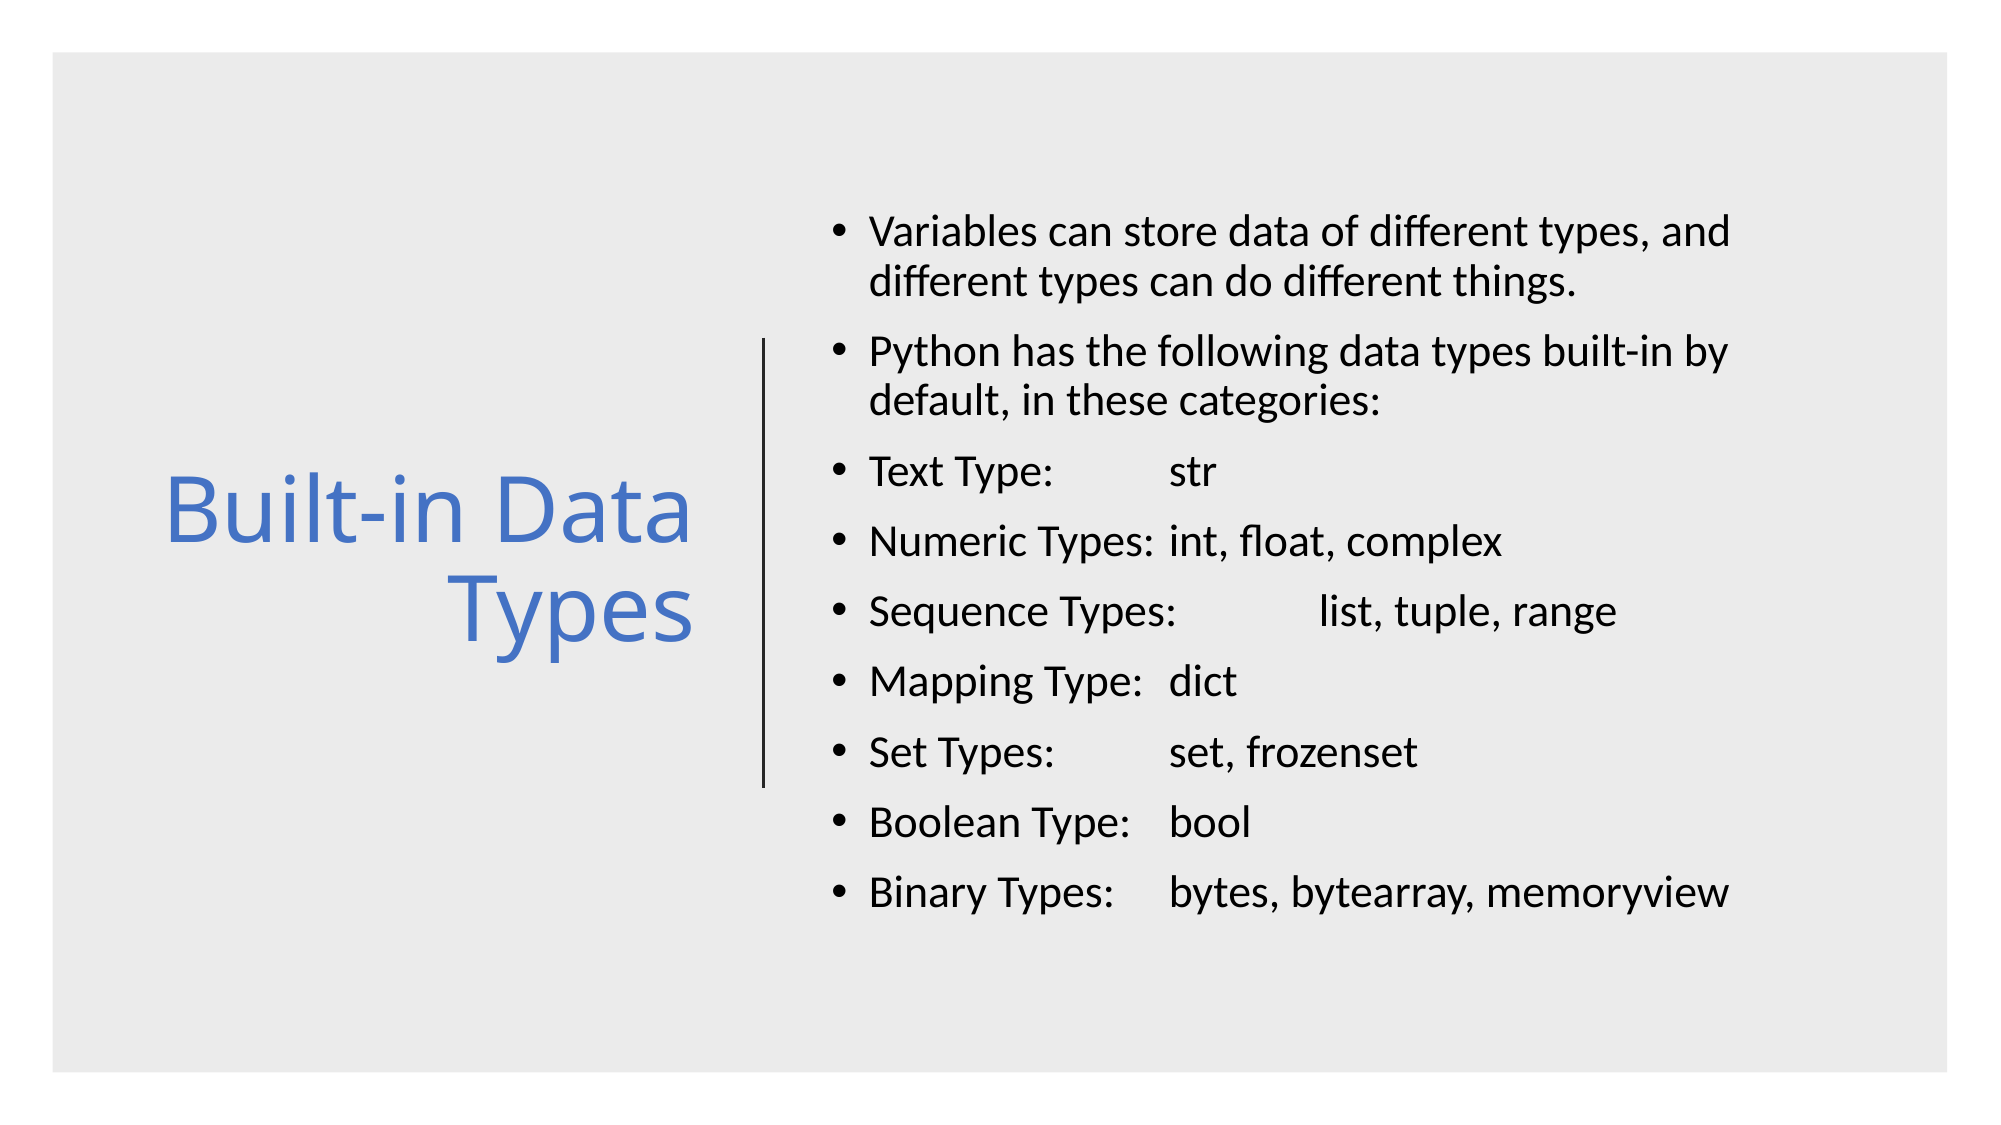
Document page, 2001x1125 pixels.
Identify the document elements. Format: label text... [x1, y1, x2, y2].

text_box [52, 51, 1948, 1073]
list Variables can store data of different types, and different types can do different things. Python has the following data types built-in by default, in these categories: Text Type: str Numeric Types: int, float, complex Sequence Types: list, tuple, range Mapping Type: dict Set Types: set, frozenset Boolean Type: bool Binary Types: bytes, bytearray, memoryview [816, 158, 1863, 967]
title Built-in Data Types [137, 158, 711, 967]
